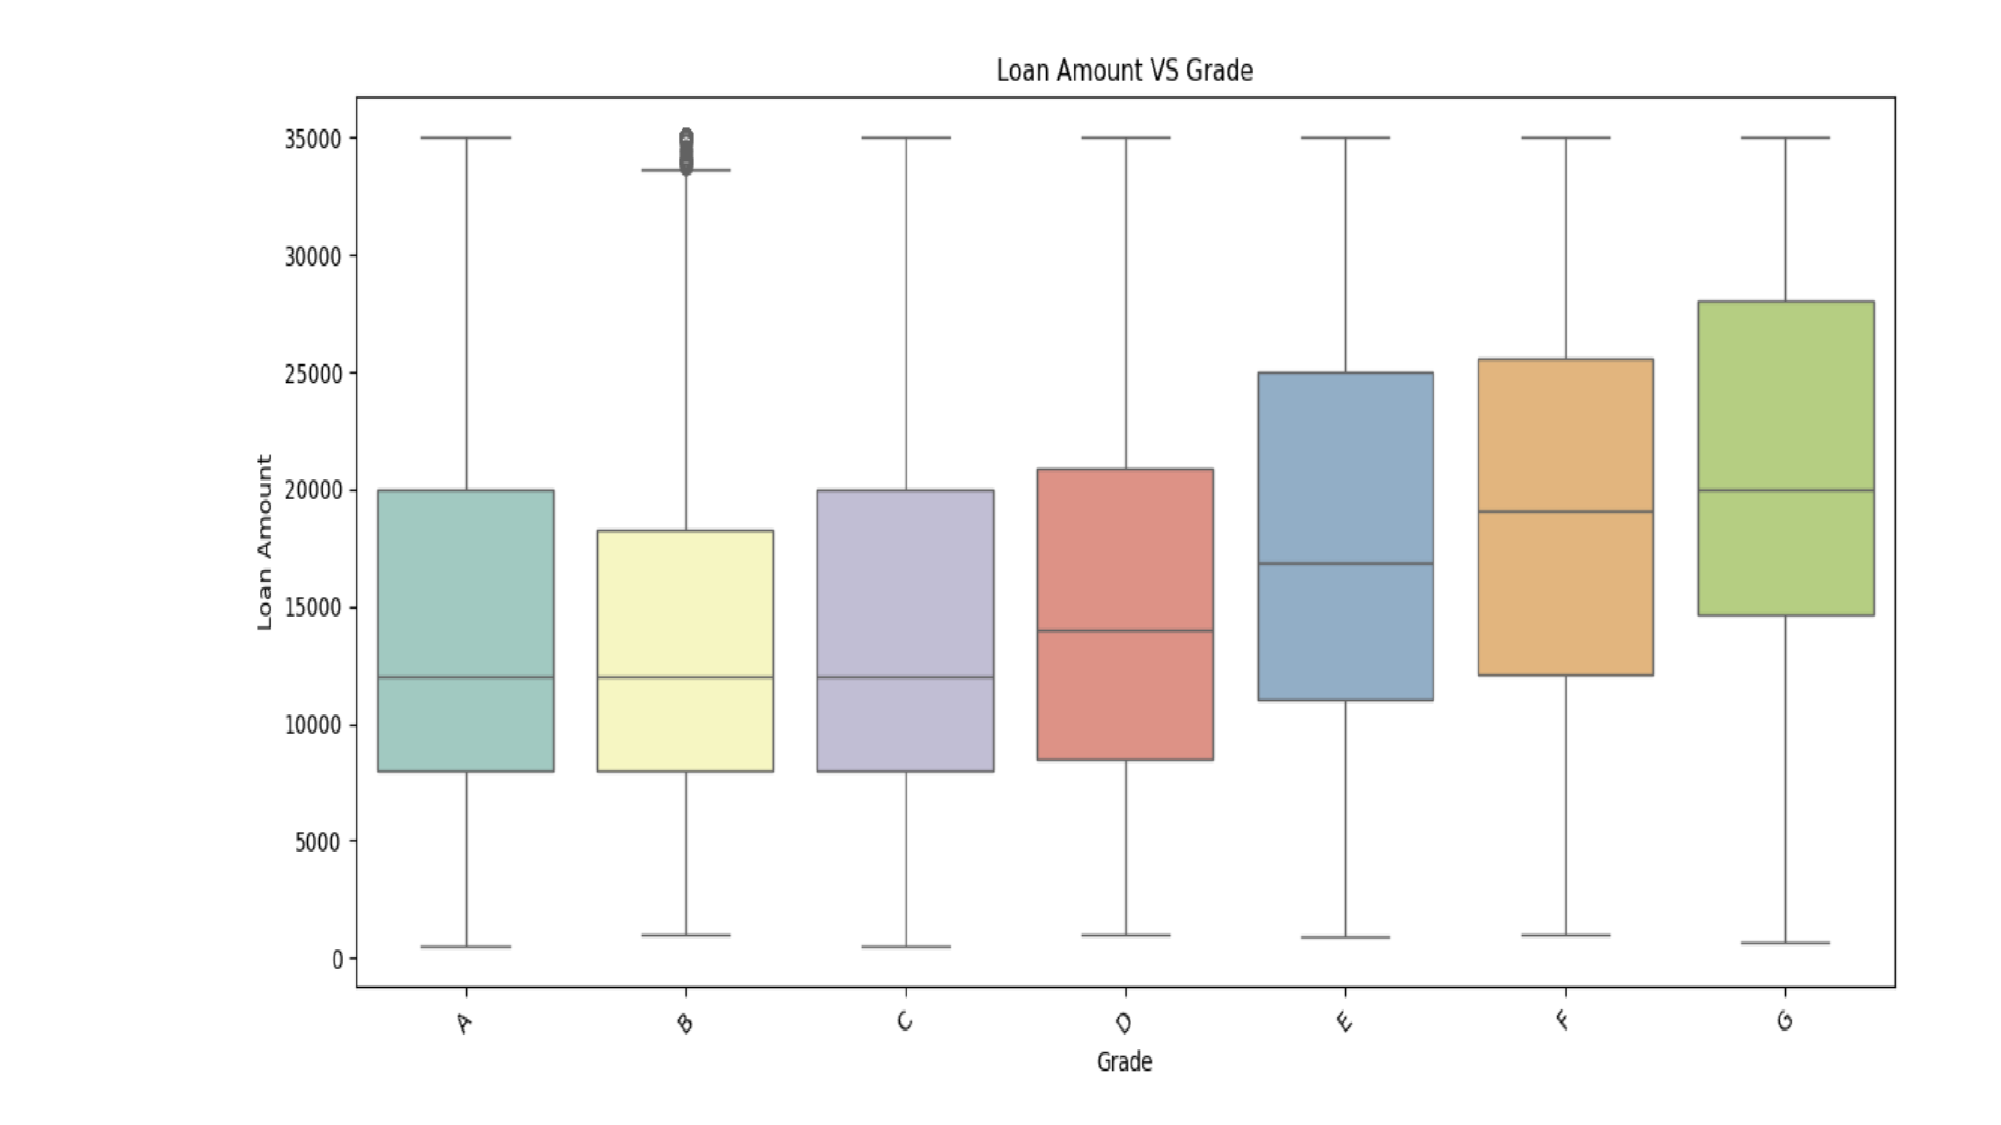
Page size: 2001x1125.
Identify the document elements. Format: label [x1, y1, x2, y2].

list [245, 43, 1950, 1082]
